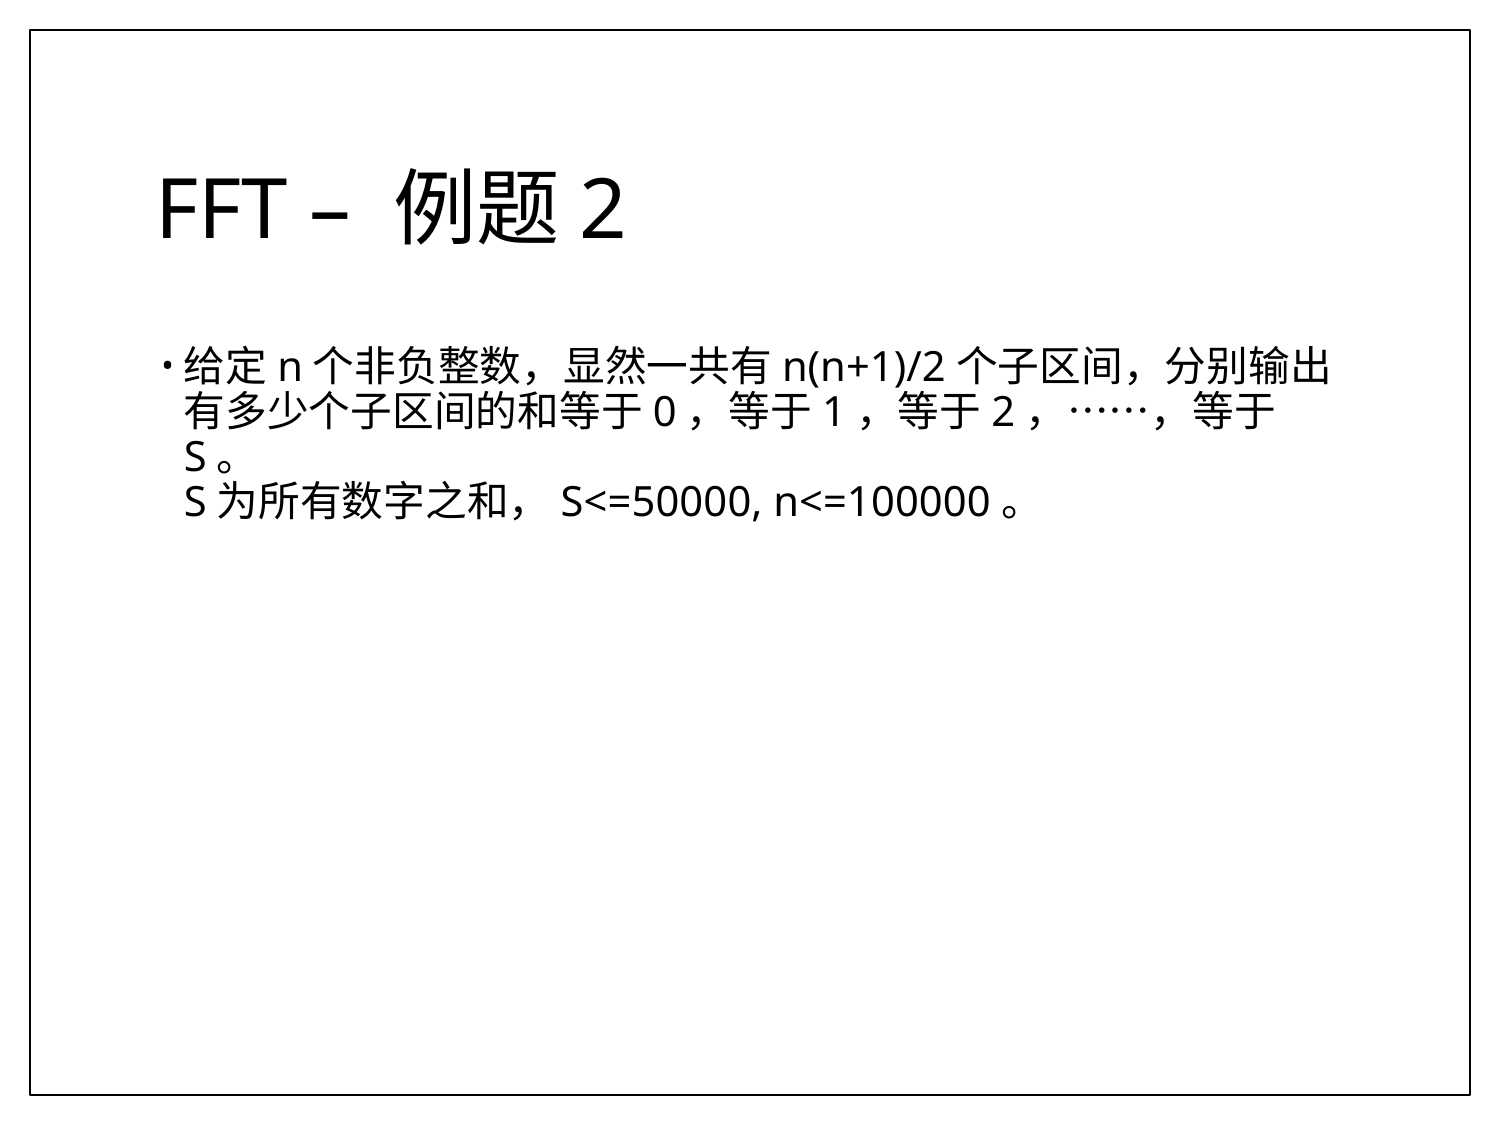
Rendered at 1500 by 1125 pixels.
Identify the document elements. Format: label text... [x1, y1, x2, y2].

title FFT – 例题2 [140, 99, 1356, 323]
list 给定n个非负整数，显然一共有n(n+1)/2个子区间，分别输出有多少个子区间的和等于0，等于1，等于2，……，等于S。 S为所有数字之和，S<=50000, n<=100000。 [140, 337, 1356, 1000]
